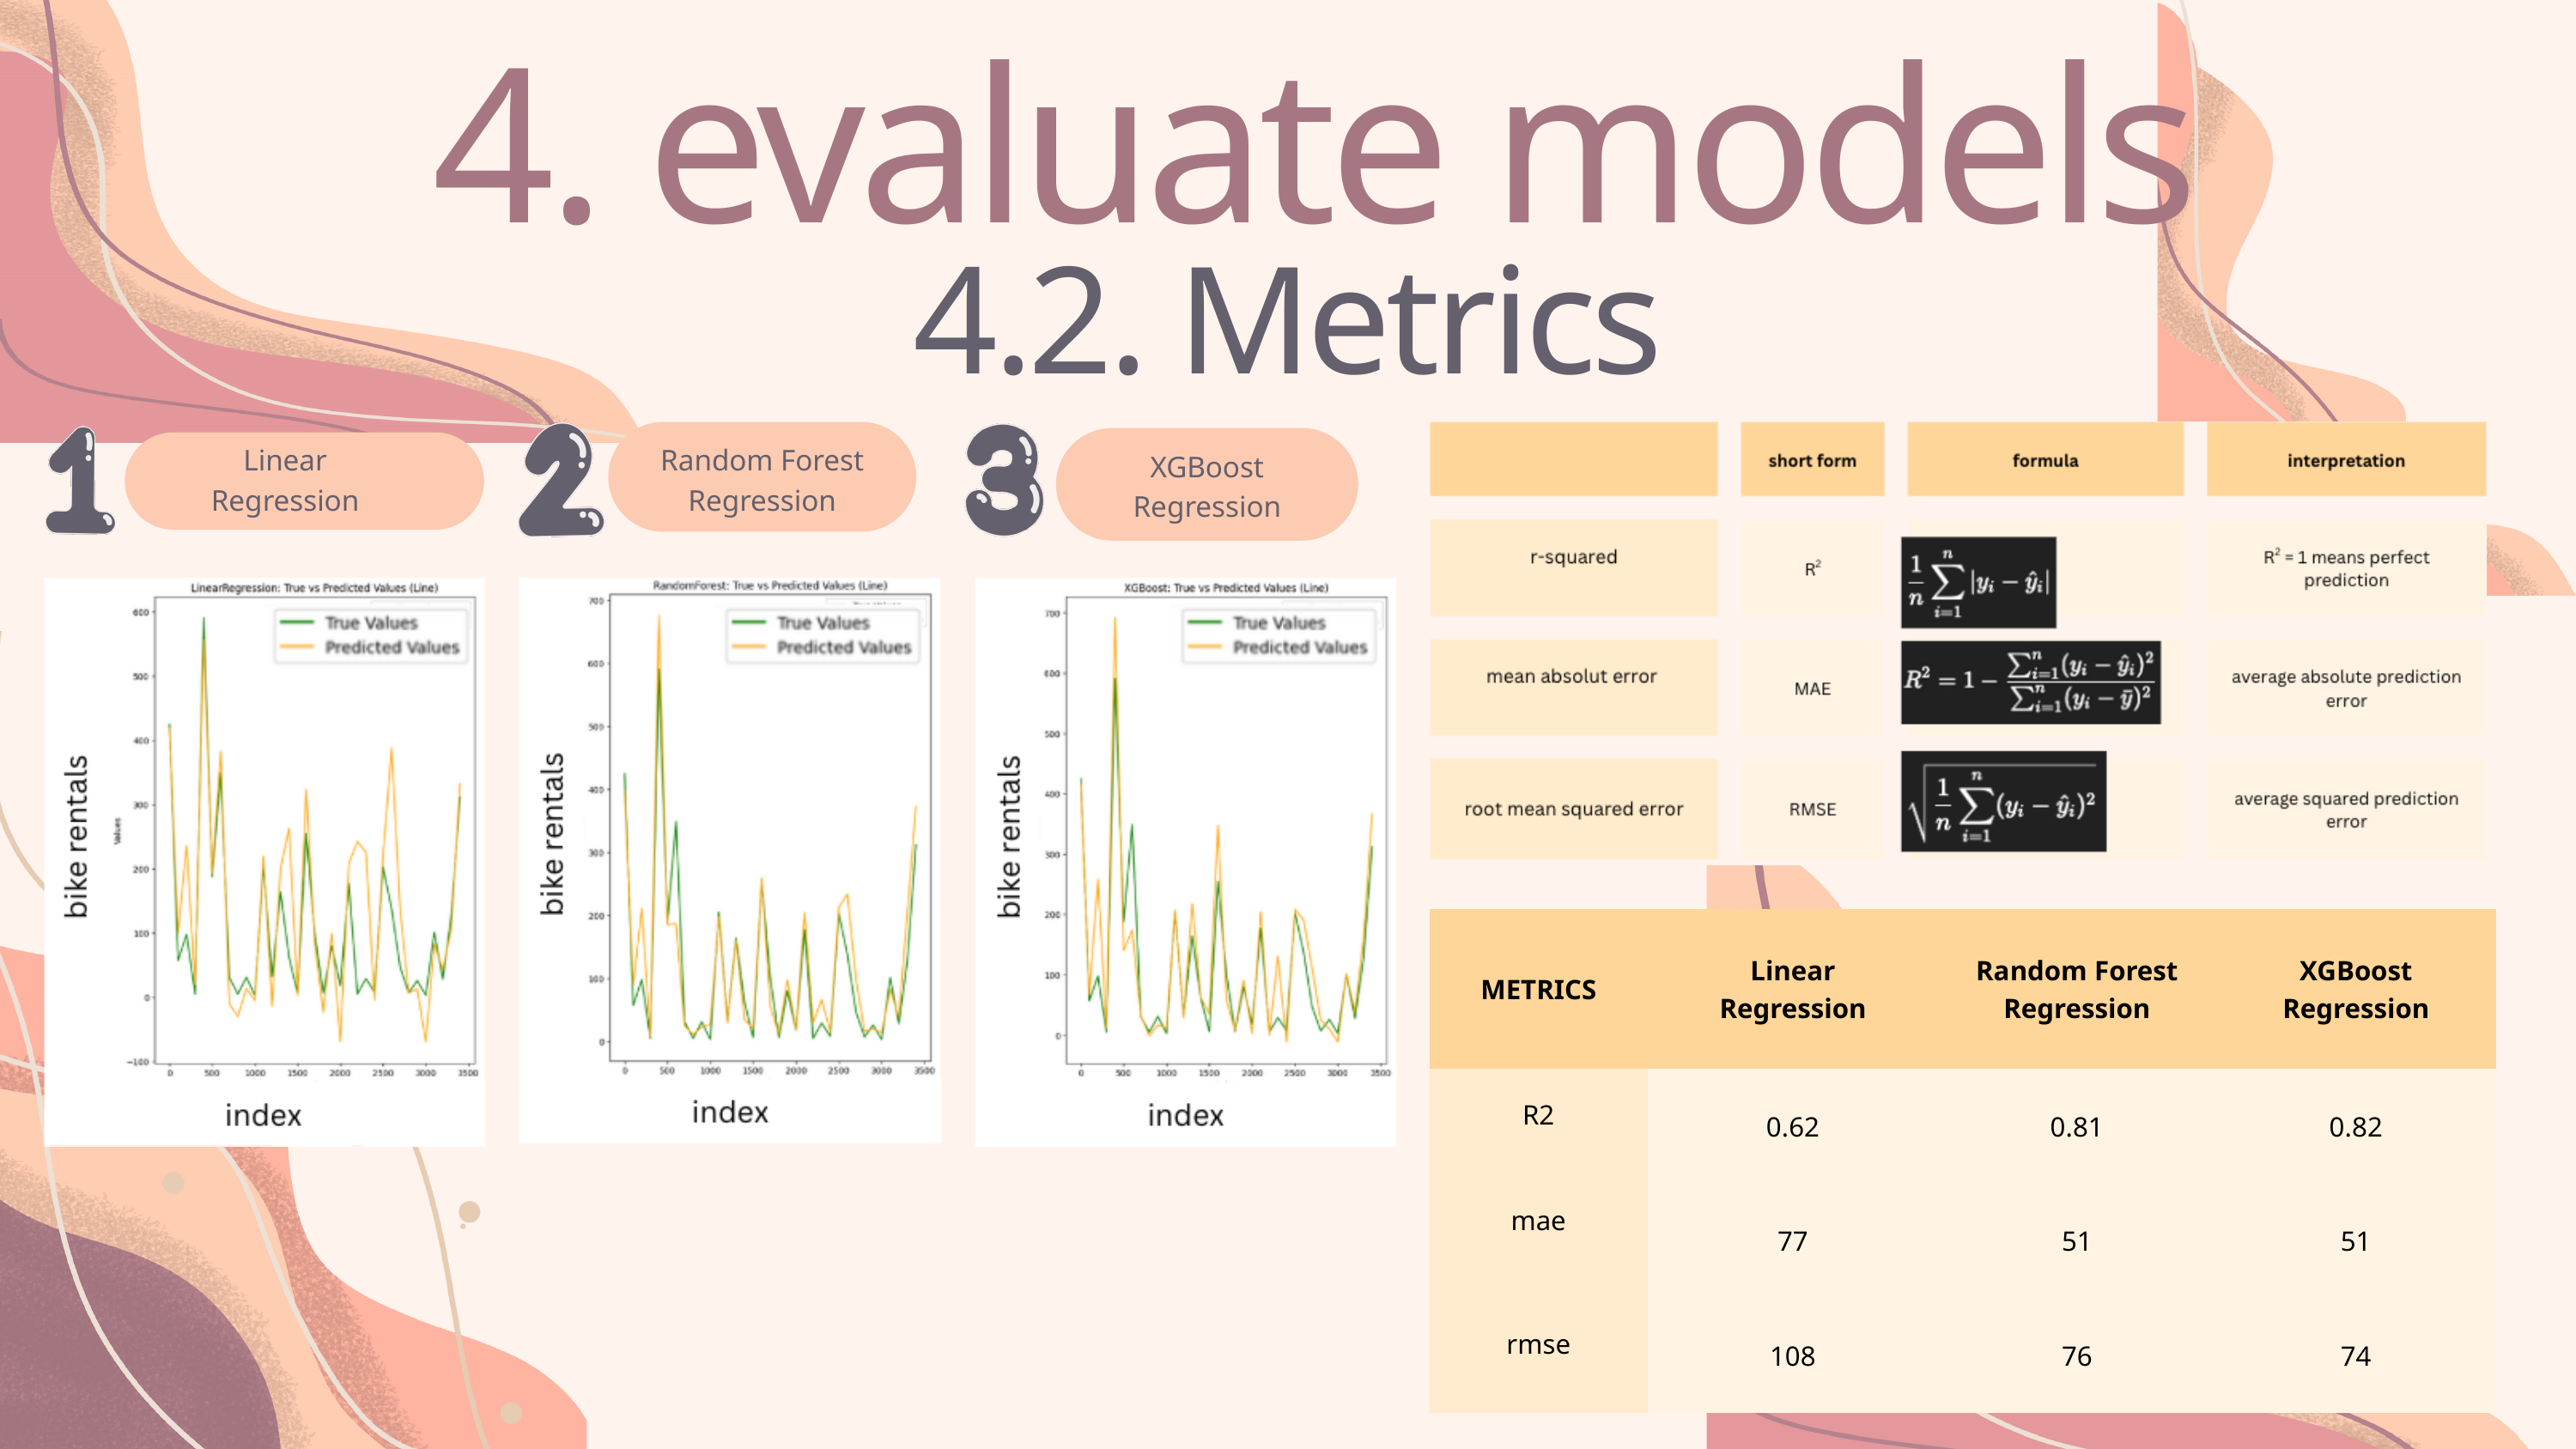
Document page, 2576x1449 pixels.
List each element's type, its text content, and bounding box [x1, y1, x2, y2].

text_box [0, 0, 659, 443]
table_cell 108 [1648, 1298, 1938, 1413]
table_cell 0.62 [1648, 1069, 1938, 1183]
text_box [0, 631, 587, 1449]
text_box 4. evaluate models [186, 0, 2389, 266]
table_header Linear Regression [1648, 909, 1938, 1069]
table_cell rmse [1430, 1298, 1648, 1413]
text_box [44, 421, 1419, 1147]
table_cell 51 [1938, 1183, 2216, 1298]
table_header METRICS [1430, 909, 1648, 1069]
table_cell 0.82 [2216, 1069, 2496, 1183]
table_cell 76 [1938, 1298, 2216, 1413]
text_box 4.2. Metrics [749, 266, 1827, 404]
table_cell mae [1430, 1183, 1648, 1298]
table_cell 0.81 [1938, 1069, 2216, 1183]
table_header Random Forest Regression [1938, 909, 2216, 1069]
text_box [1706, 852, 2576, 1449]
text_box [1429, 421, 2488, 865]
table_header XGBoost Regression [2216, 909, 2496, 1069]
table_cell 74 [2216, 1298, 2496, 1413]
table_cell R2 [1430, 1069, 1648, 1183]
text_box [2157, 0, 2576, 596]
table_cell 51 [2216, 1183, 2496, 1298]
table_cell 77 [1648, 1183, 1938, 1298]
